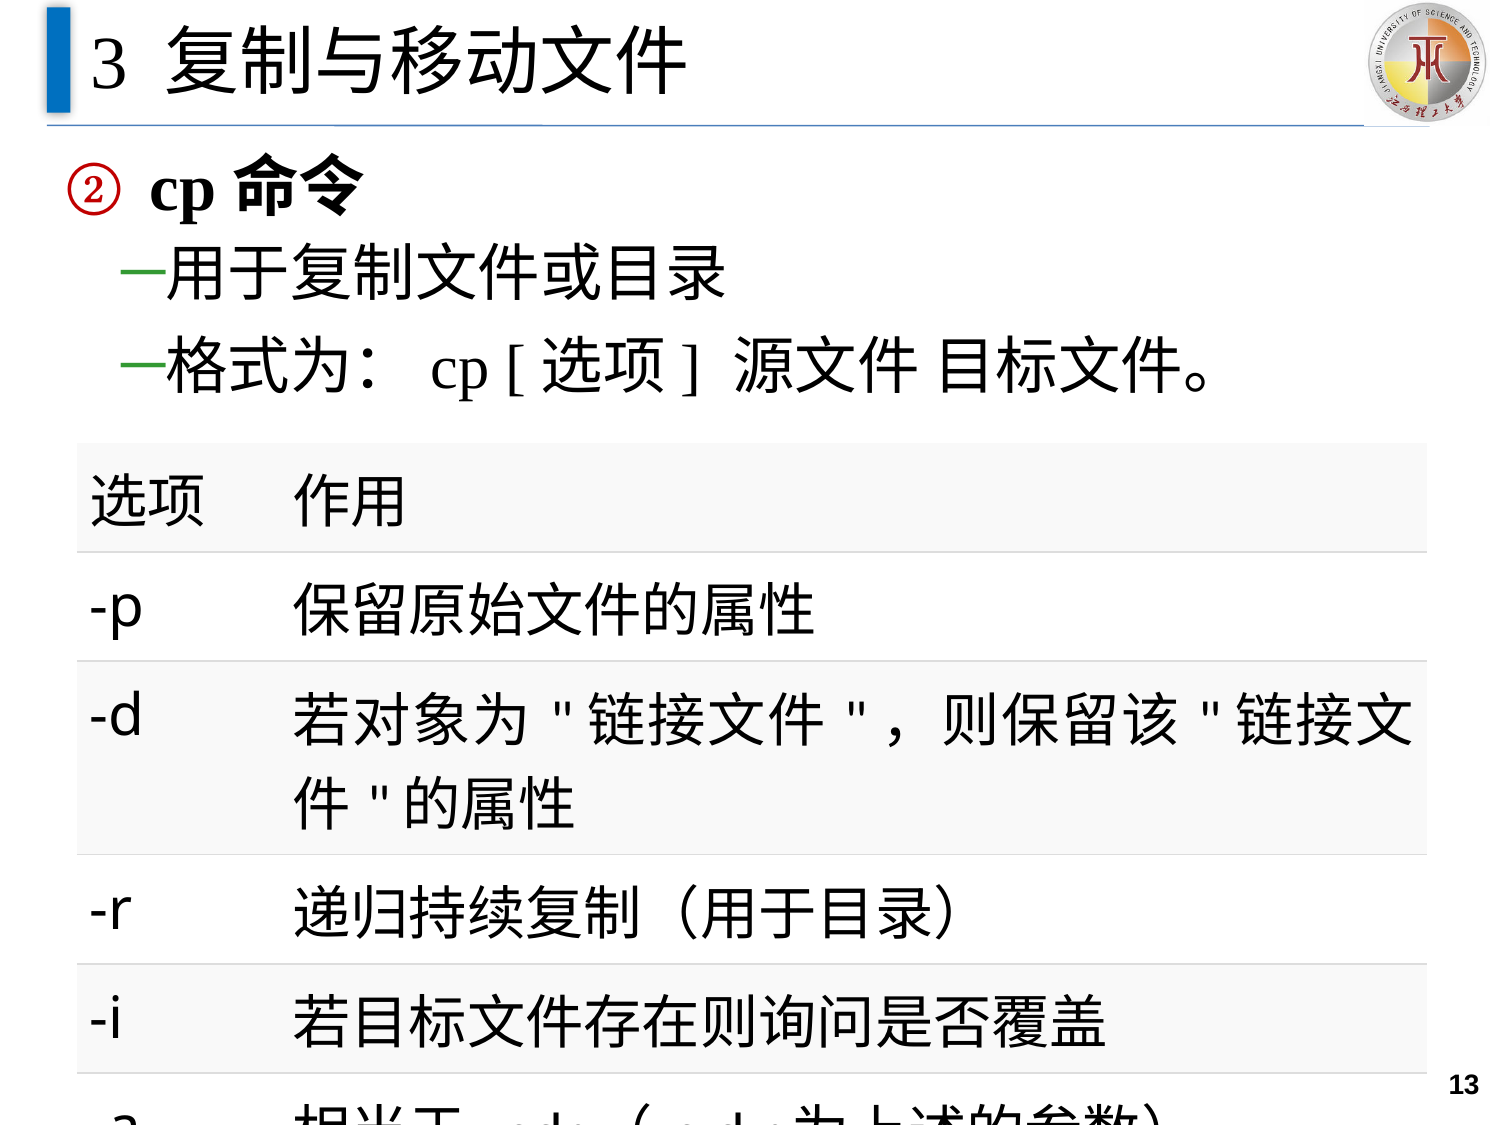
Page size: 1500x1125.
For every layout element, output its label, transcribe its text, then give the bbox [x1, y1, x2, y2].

title 3 复制与移动文件 [75, 0, 1425, 122]
table_header 选项 [77, 443, 280, 551]
table_cell -r [77, 855, 280, 963]
table_cell -p [77, 553, 280, 660]
table_cell 递归持续复制（用于目录） [280, 855, 1427, 963]
table_header 作用 [280, 443, 1427, 551]
table_cell -i [77, 965, 280, 1072]
table_cell -a [77, 1074, 280, 1125]
slide_number 13 [1427, 1042, 1495, 1125]
table_cell -d [77, 662, 280, 854]
table_cell 若对象为"链接文件"，则保留该"链接文件"的属性 [280, 662, 1427, 854]
picture [1364, 0, 1490, 126]
list cp命令 用于复制文件或目录 格式为：cp [选项] 源文件 目标文件。 [50, 135, 1427, 1088]
table_cell 若目标文件存在则询问是否覆盖 [280, 965, 1427, 1072]
table_cell 保留原始文件的属性 [280, 553, 1427, 660]
table_cell 相当于-pdr（p,d,r为上述的参数） [280, 1074, 1427, 1125]
